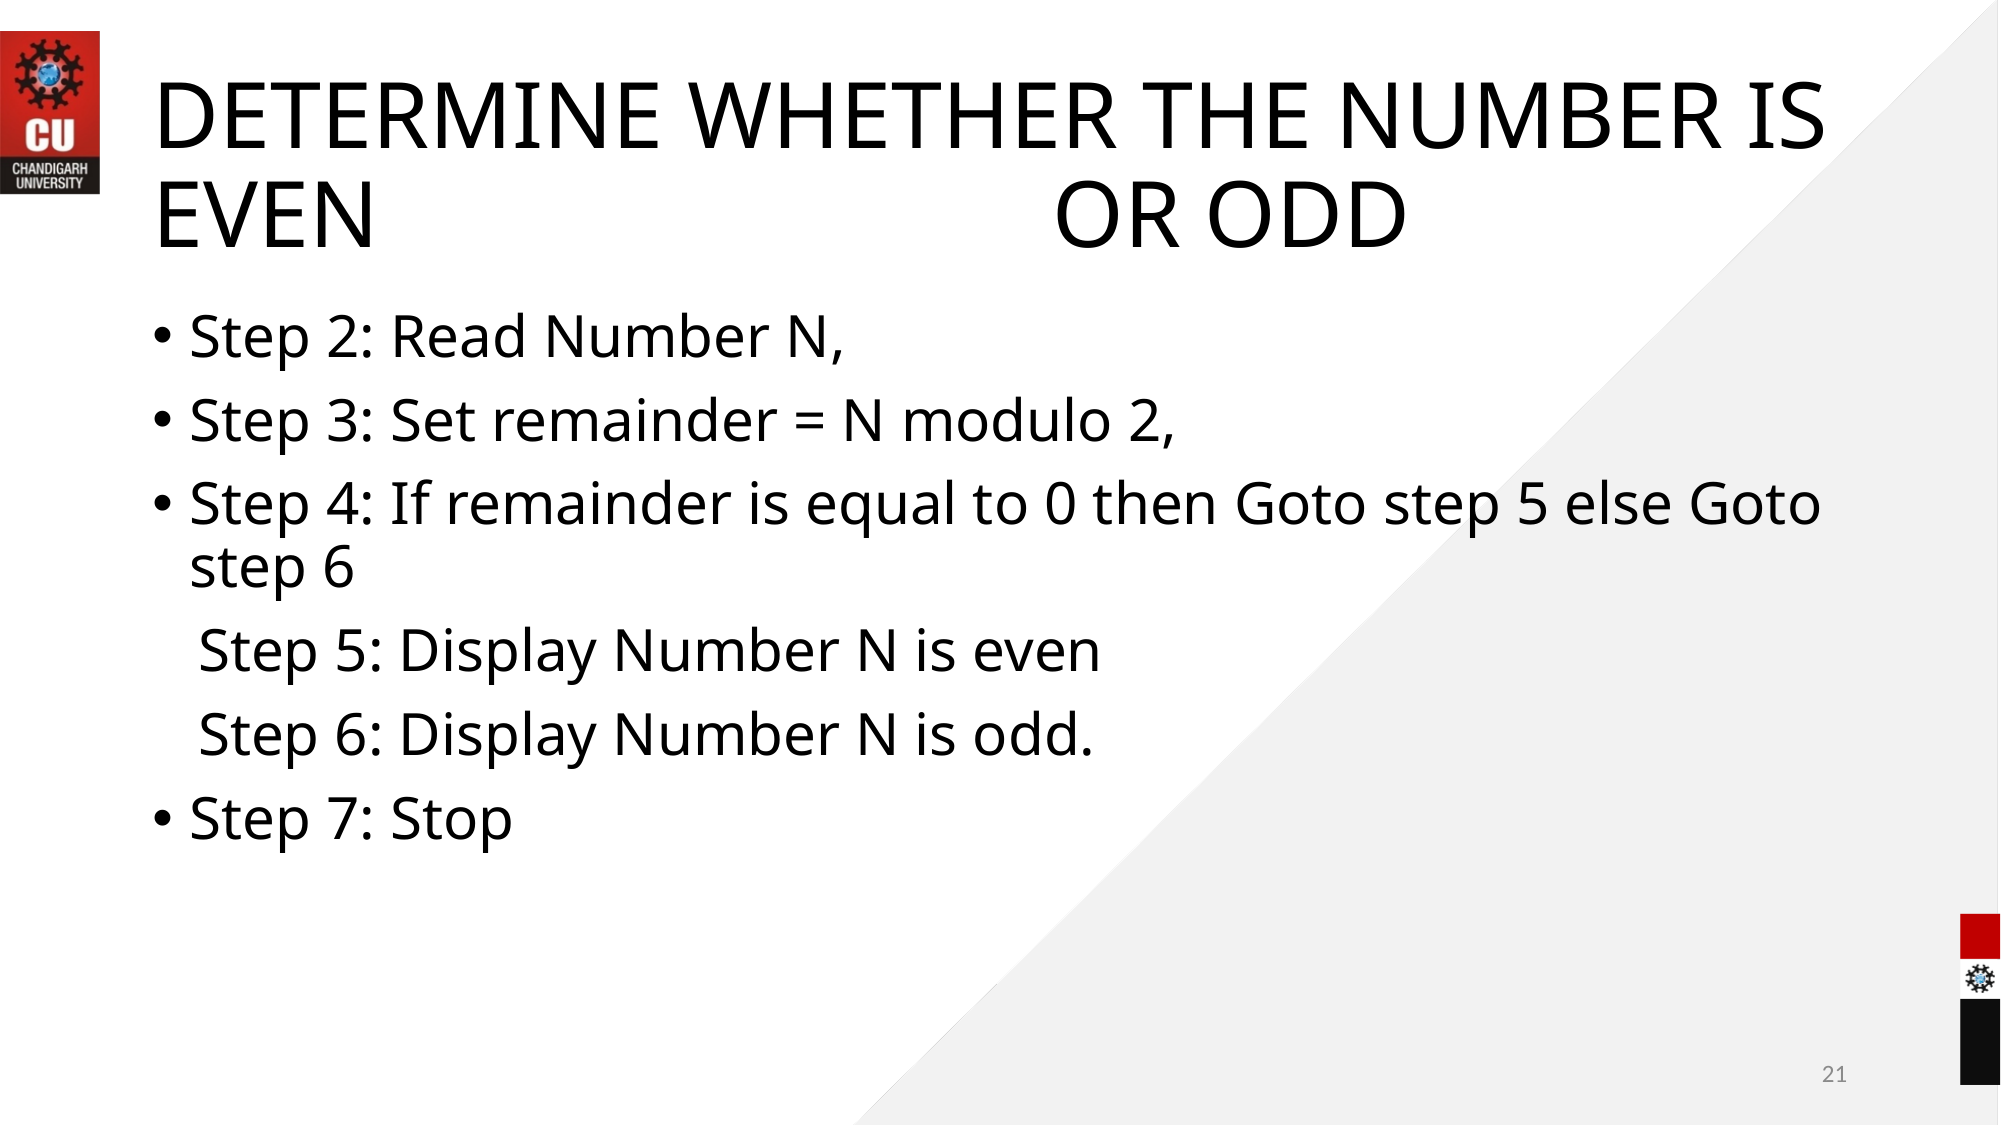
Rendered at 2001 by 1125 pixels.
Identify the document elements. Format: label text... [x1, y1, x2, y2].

picture [0, 0, 2001, 1125]
list Step 2: Read Number N, Step 3: Set remainder = N modulo 2, Step 4: If remainder is equal to 0 then Goto step 5 else Goto step 6 Step 5: Display Number N is even Step 6: Display Number N is odd. Step 7: Stop [137, 299, 1863, 1014]
title DETERMINE WHETHER THE NUMBER IS EVEN OR ODD [137, 59, 1863, 278]
slide_number 21 [1412, 1042, 1863, 1103]
